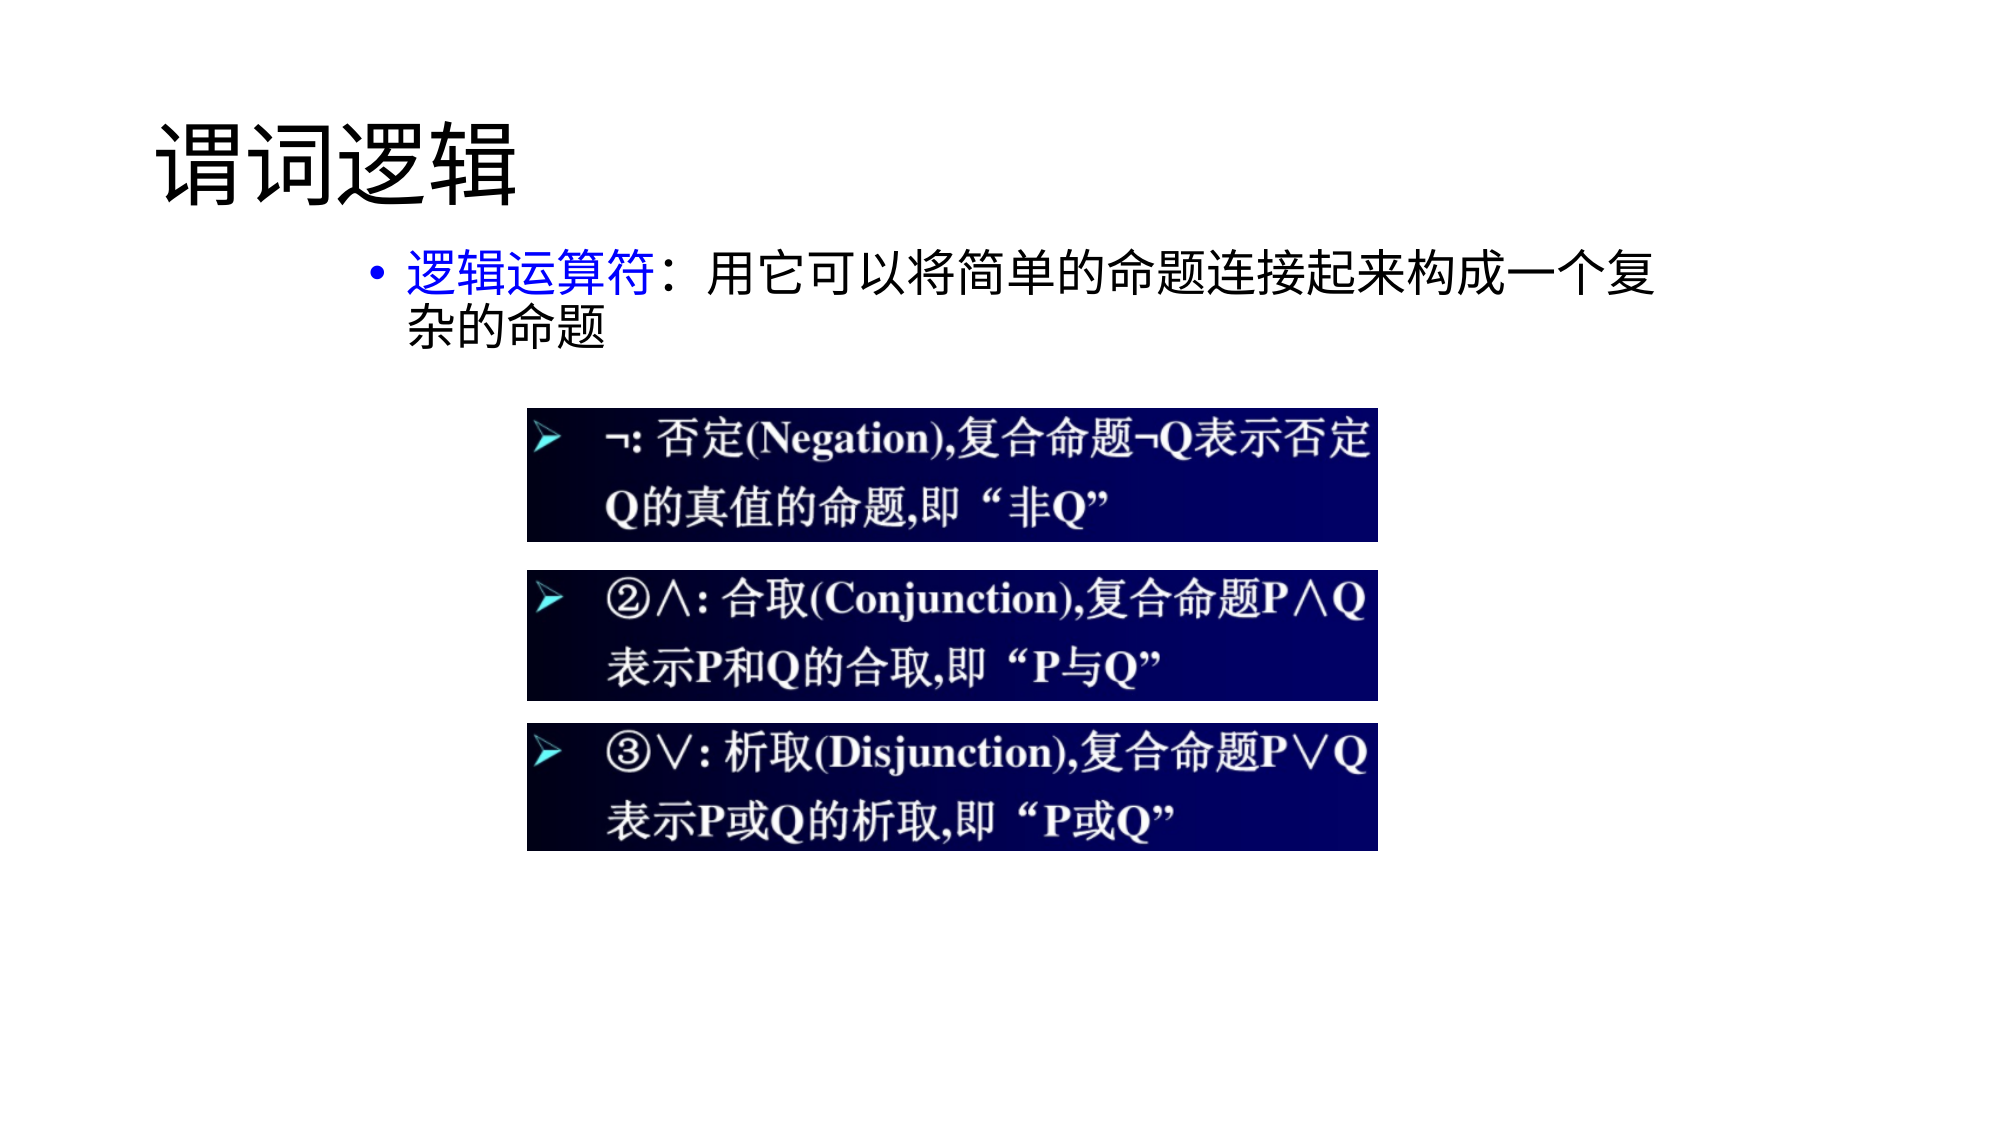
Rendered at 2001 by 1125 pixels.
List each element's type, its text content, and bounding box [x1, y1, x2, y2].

title 谓词逻辑 [137, 59, 1863, 278]
picture [527, 408, 1378, 542]
picture [527, 570, 1378, 701]
list 逻辑运算符：用它可以将简单的命题连接起来构成一个复杂的命题 [353, 241, 1677, 379]
picture [527, 723, 1378, 851]
